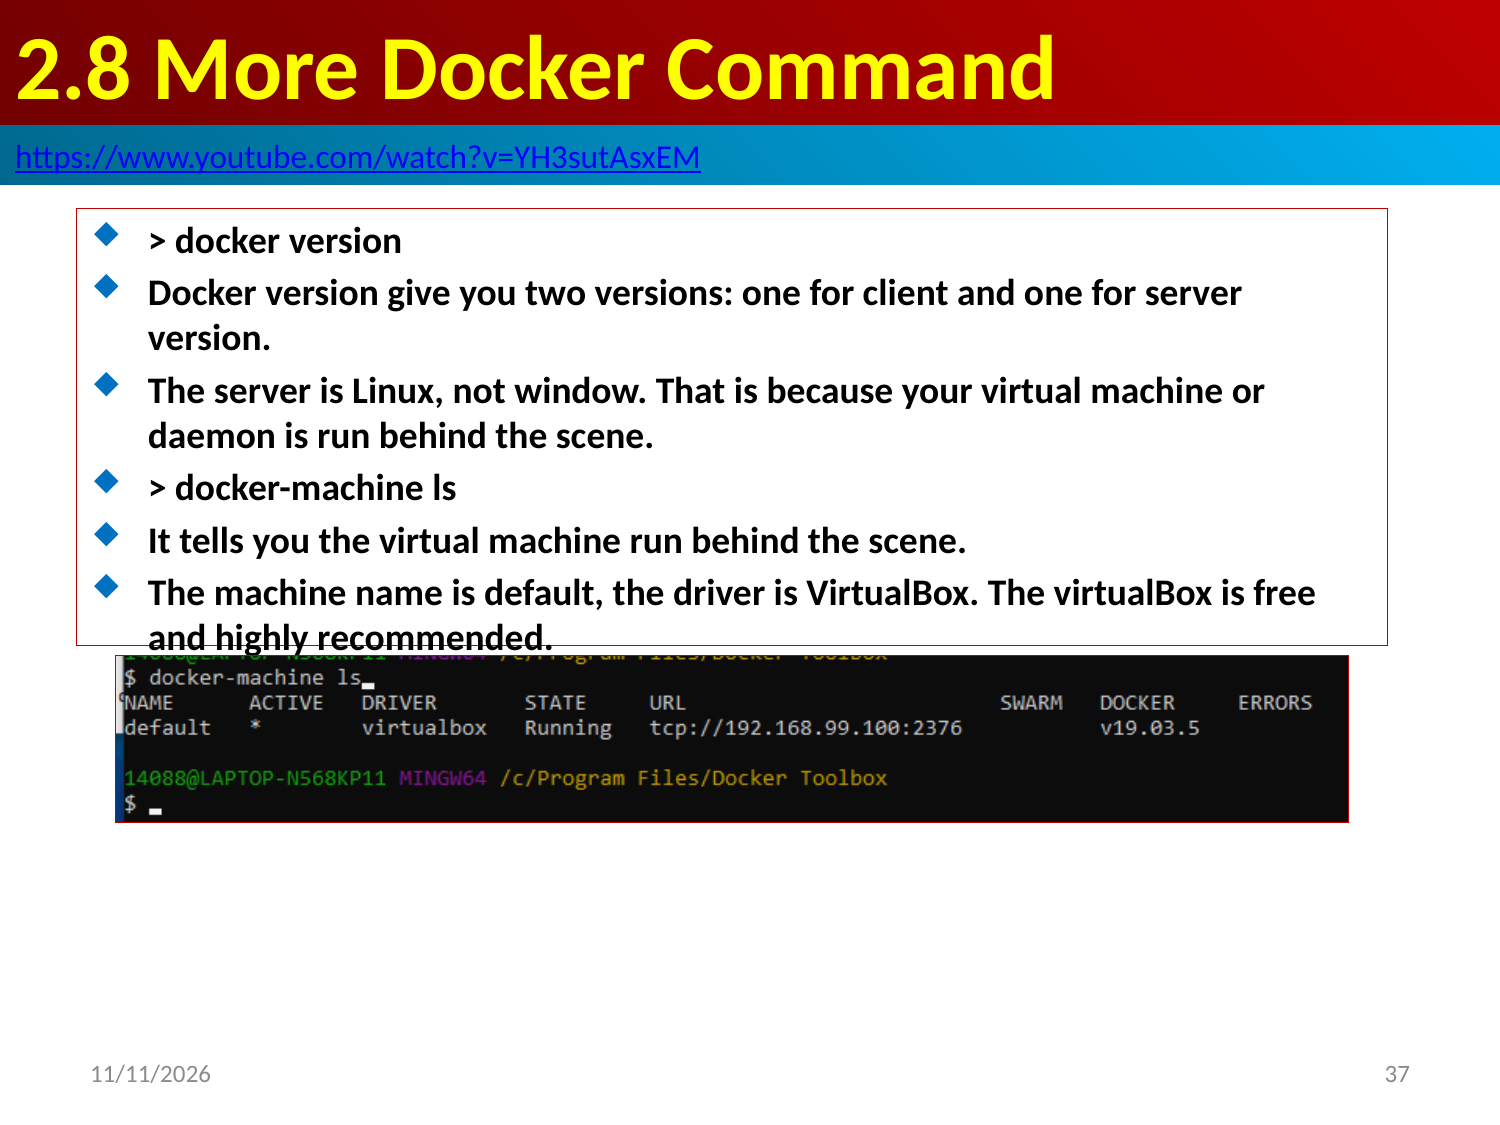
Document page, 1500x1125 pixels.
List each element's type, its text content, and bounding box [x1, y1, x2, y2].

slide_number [75, 1042, 425, 1103]
text_box https://www.youtube.com/watch?v=YH3sutAsxEM [0, 125, 1500, 185]
picture [115, 655, 1349, 824]
title 2.8 More Docker Command [0, 0, 1500, 125]
subtitle > docker version Docker version give you two versions: one for client and one for server version. The server is Linux, not window. That is because your virtual machine or daemon is run behind the scene. > docker-machine ls It tells you the virtual machine run behind the scene. The machine name is default, the driver is VirtualBox. The virtualBox is free and highly recommended. [76, 208, 1388, 646]
slide_number 37 [1074, 1042, 1425, 1103]
